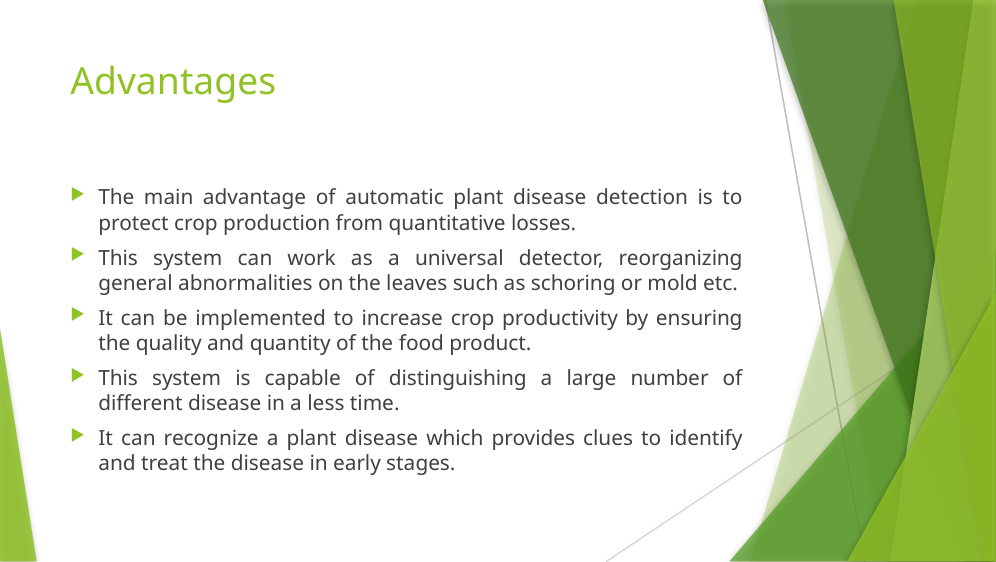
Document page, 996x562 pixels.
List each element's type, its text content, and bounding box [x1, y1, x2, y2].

list The main advantage of automatic plant disease detection is to protect crop production from quantitative losses. This system can work as a universal detector, reorganizing general abnormalities on the leaves such as schoring or mold etc. It can be implemented to increase crop productivity by ensuring the quality and quantity of the food product. This system is capable of distinguishing a large number of different disease in a less time. It can recognize a plant disease which provides clues to identify and treat the disease in early stages. [55, 176, 758, 495]
title Advantages [55, 49, 758, 158]
